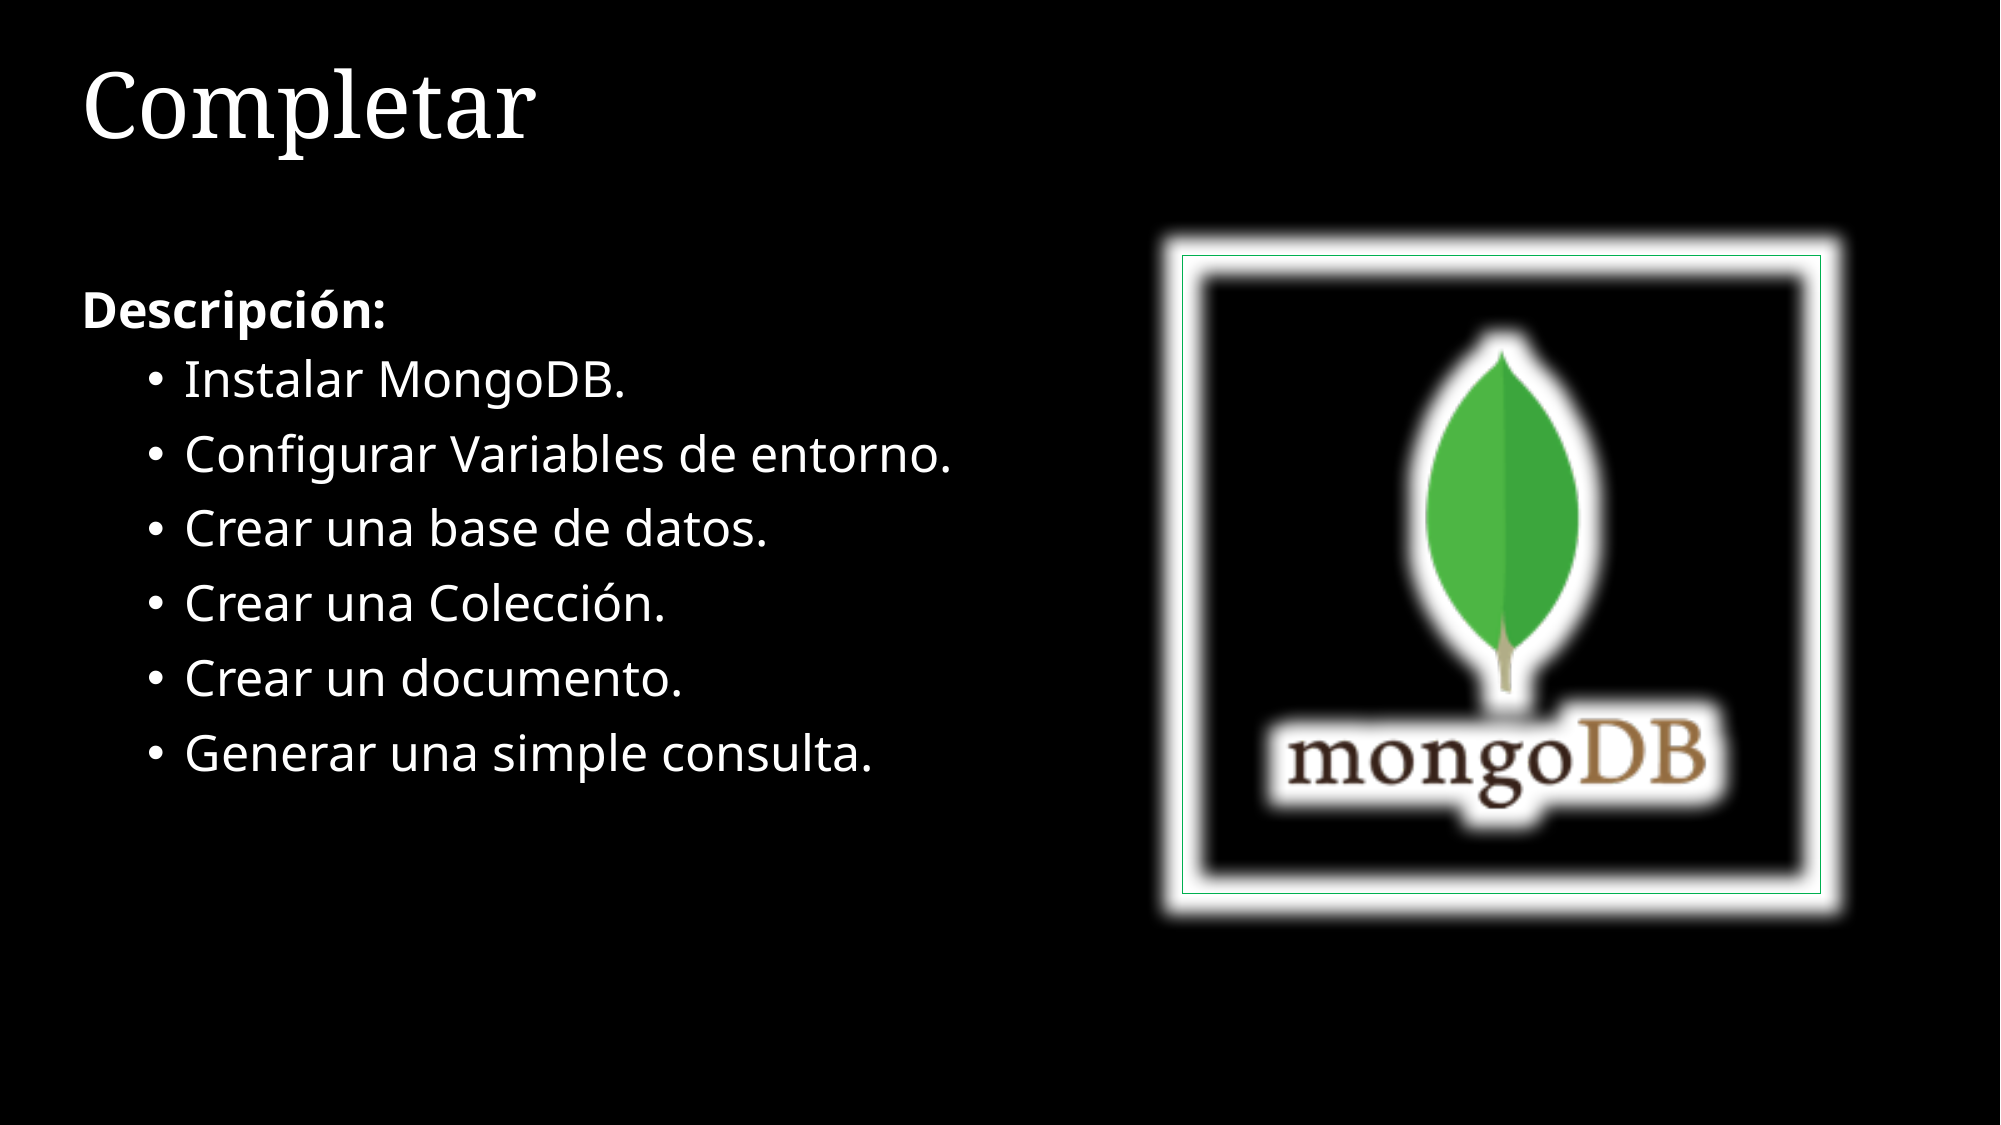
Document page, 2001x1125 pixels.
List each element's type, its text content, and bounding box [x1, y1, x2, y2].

title Completar [66, 42, 1303, 176]
picture [1182, 255, 1821, 894]
list Descripción: [66, 226, 802, 347]
list Instalar MongoDB. Configurar Variables de entorno. Crear una base de datos. Crear una Colección. Crear un documento. Generar una simple consulta. [132, 346, 1303, 948]
